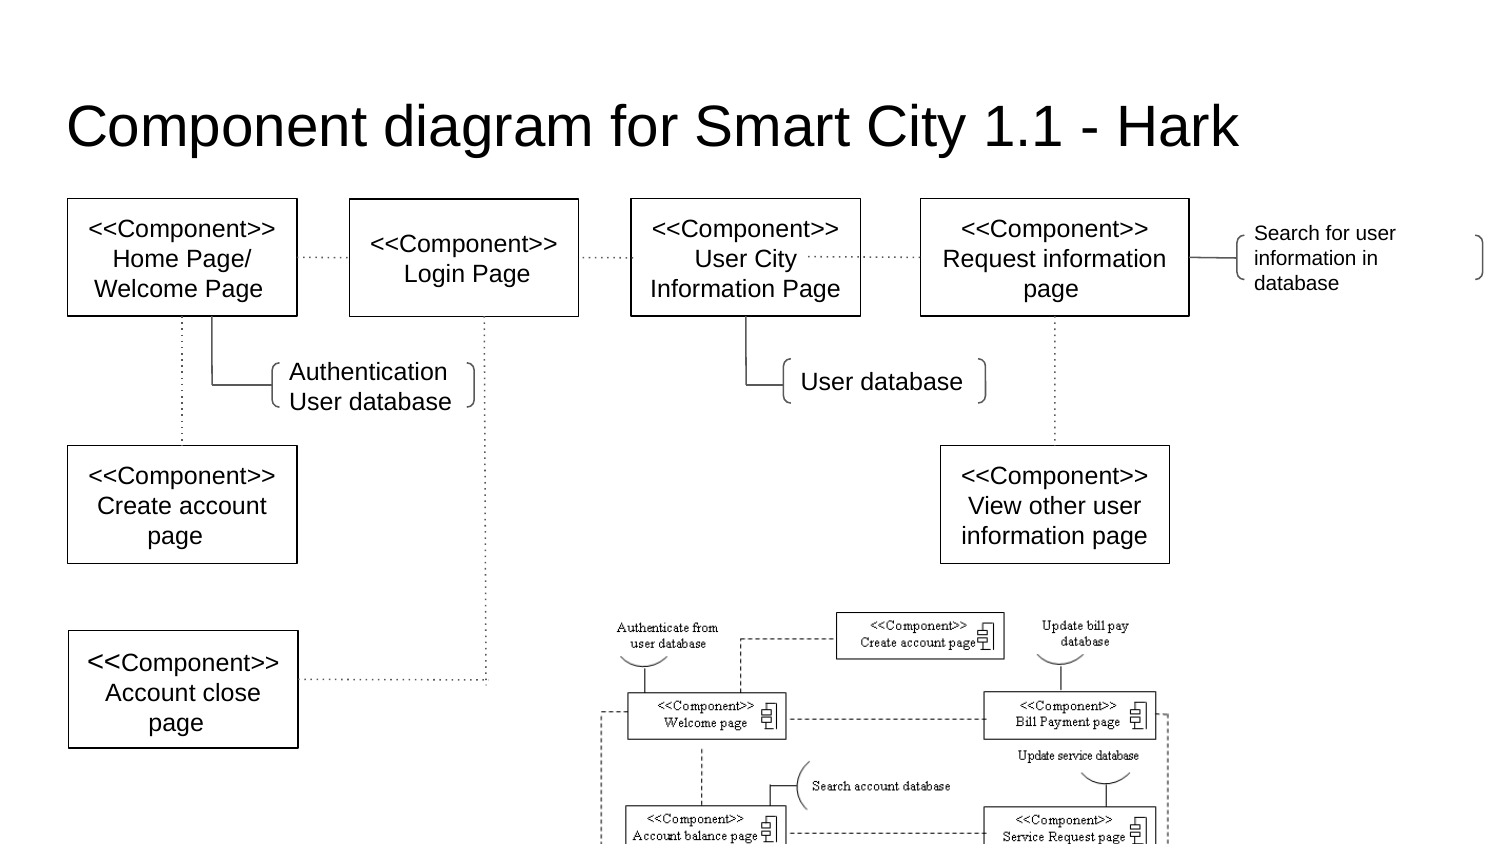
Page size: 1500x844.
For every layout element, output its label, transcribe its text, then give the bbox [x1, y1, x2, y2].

text_box Search for user information in database [1236, 235, 1483, 280]
text_box User database [783, 358, 986, 404]
text_box <<Component>> Login Page [349, 198, 579, 317]
text_box <<Component>> Account close page [68, 630, 299, 749]
text_box <<Component>> Home Page/ Welcome Page [67, 198, 297, 317]
title Component diagram for Smart City 1.1 - Hark [51, 72, 1449, 167]
text_box <<Component>> View other user information page [940, 445, 1170, 564]
text_box <<Component>> Create account page [67, 445, 297, 564]
text_box Authentication User database [272, 362, 475, 408]
picture [599, 612, 1170, 844]
text_box <<Component>> User City Information Page [631, 198, 861, 317]
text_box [483, 315, 487, 686]
text_box <<Component>> Request information page [920, 198, 1190, 317]
